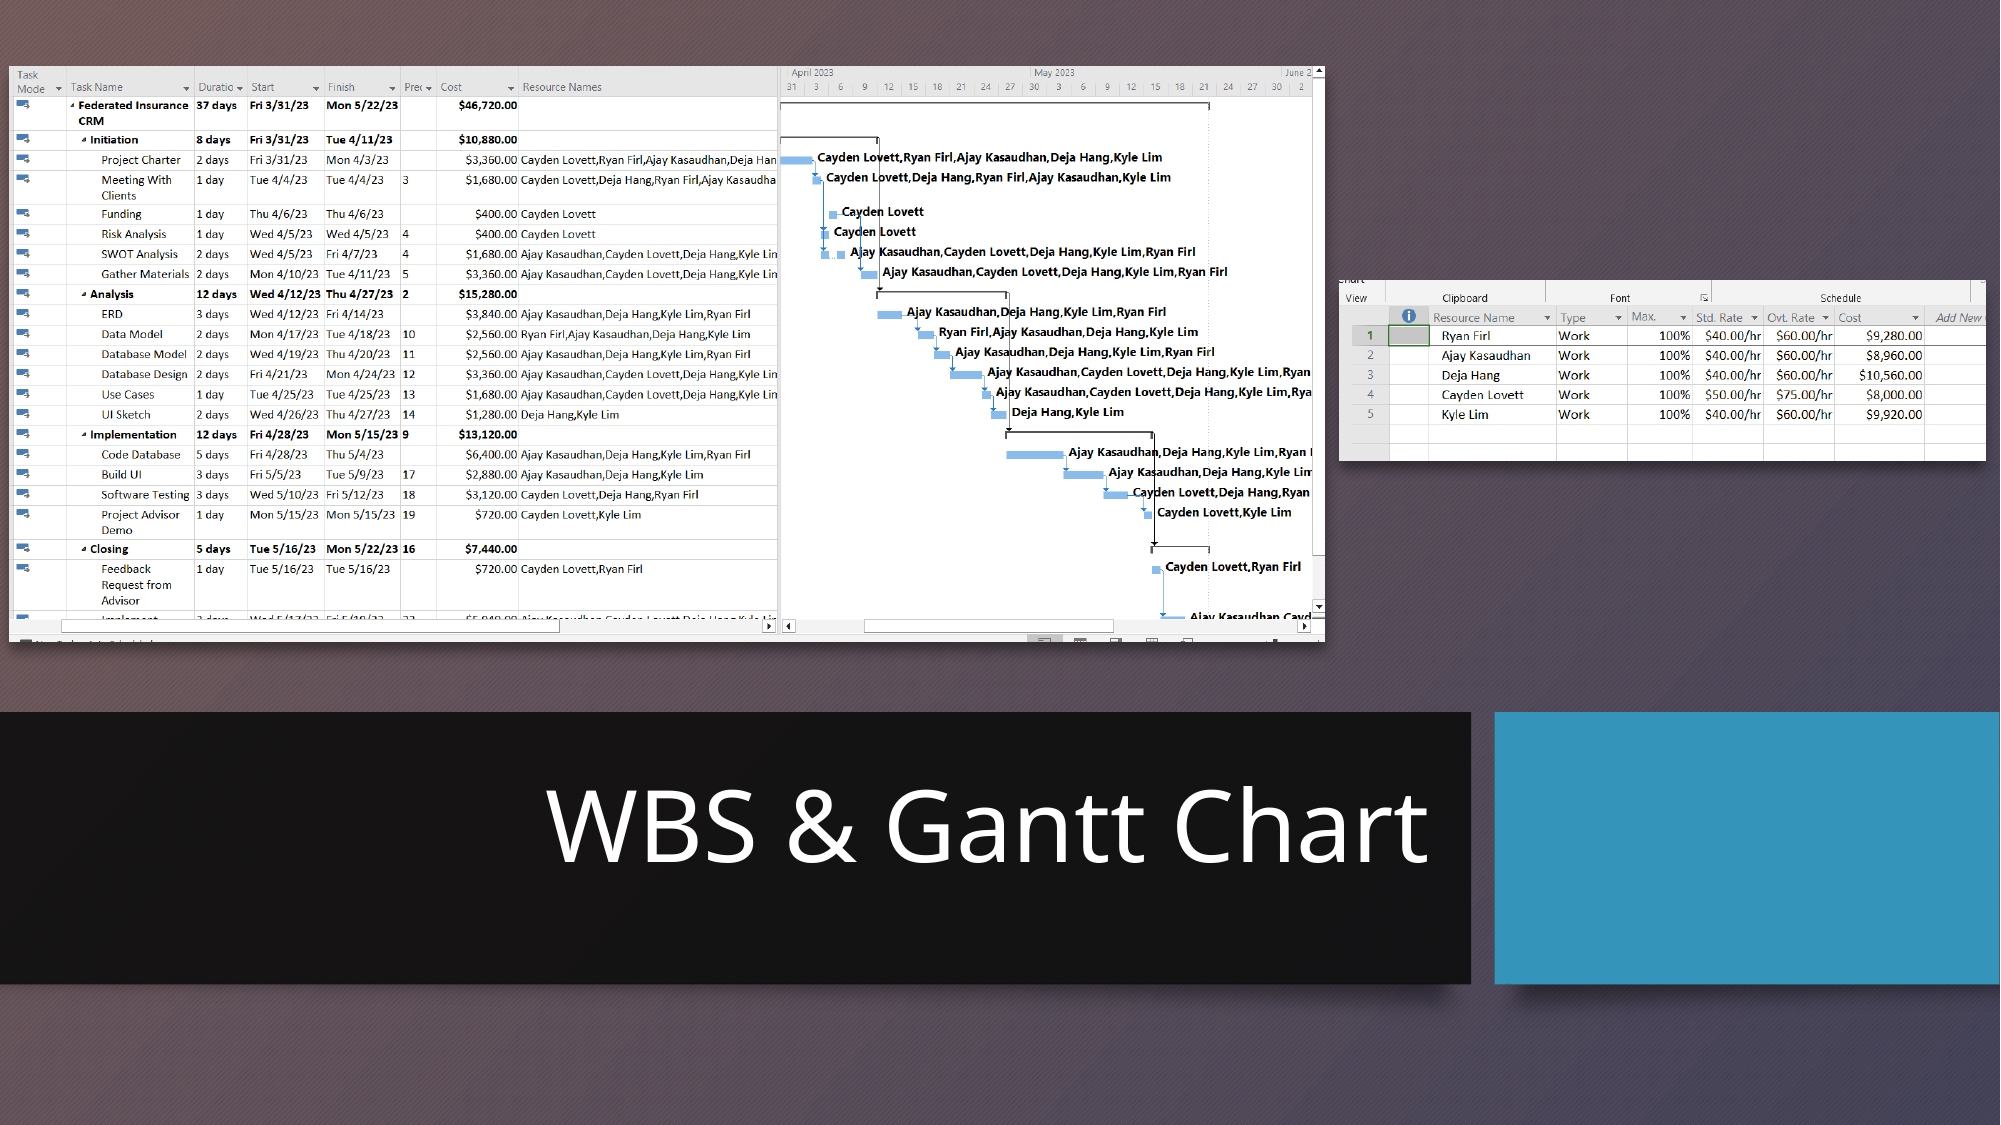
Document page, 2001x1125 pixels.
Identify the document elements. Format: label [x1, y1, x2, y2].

picture [1338, 280, 1986, 461]
picture [8, 66, 1325, 642]
text_box [0, 0, 2000, 1125]
